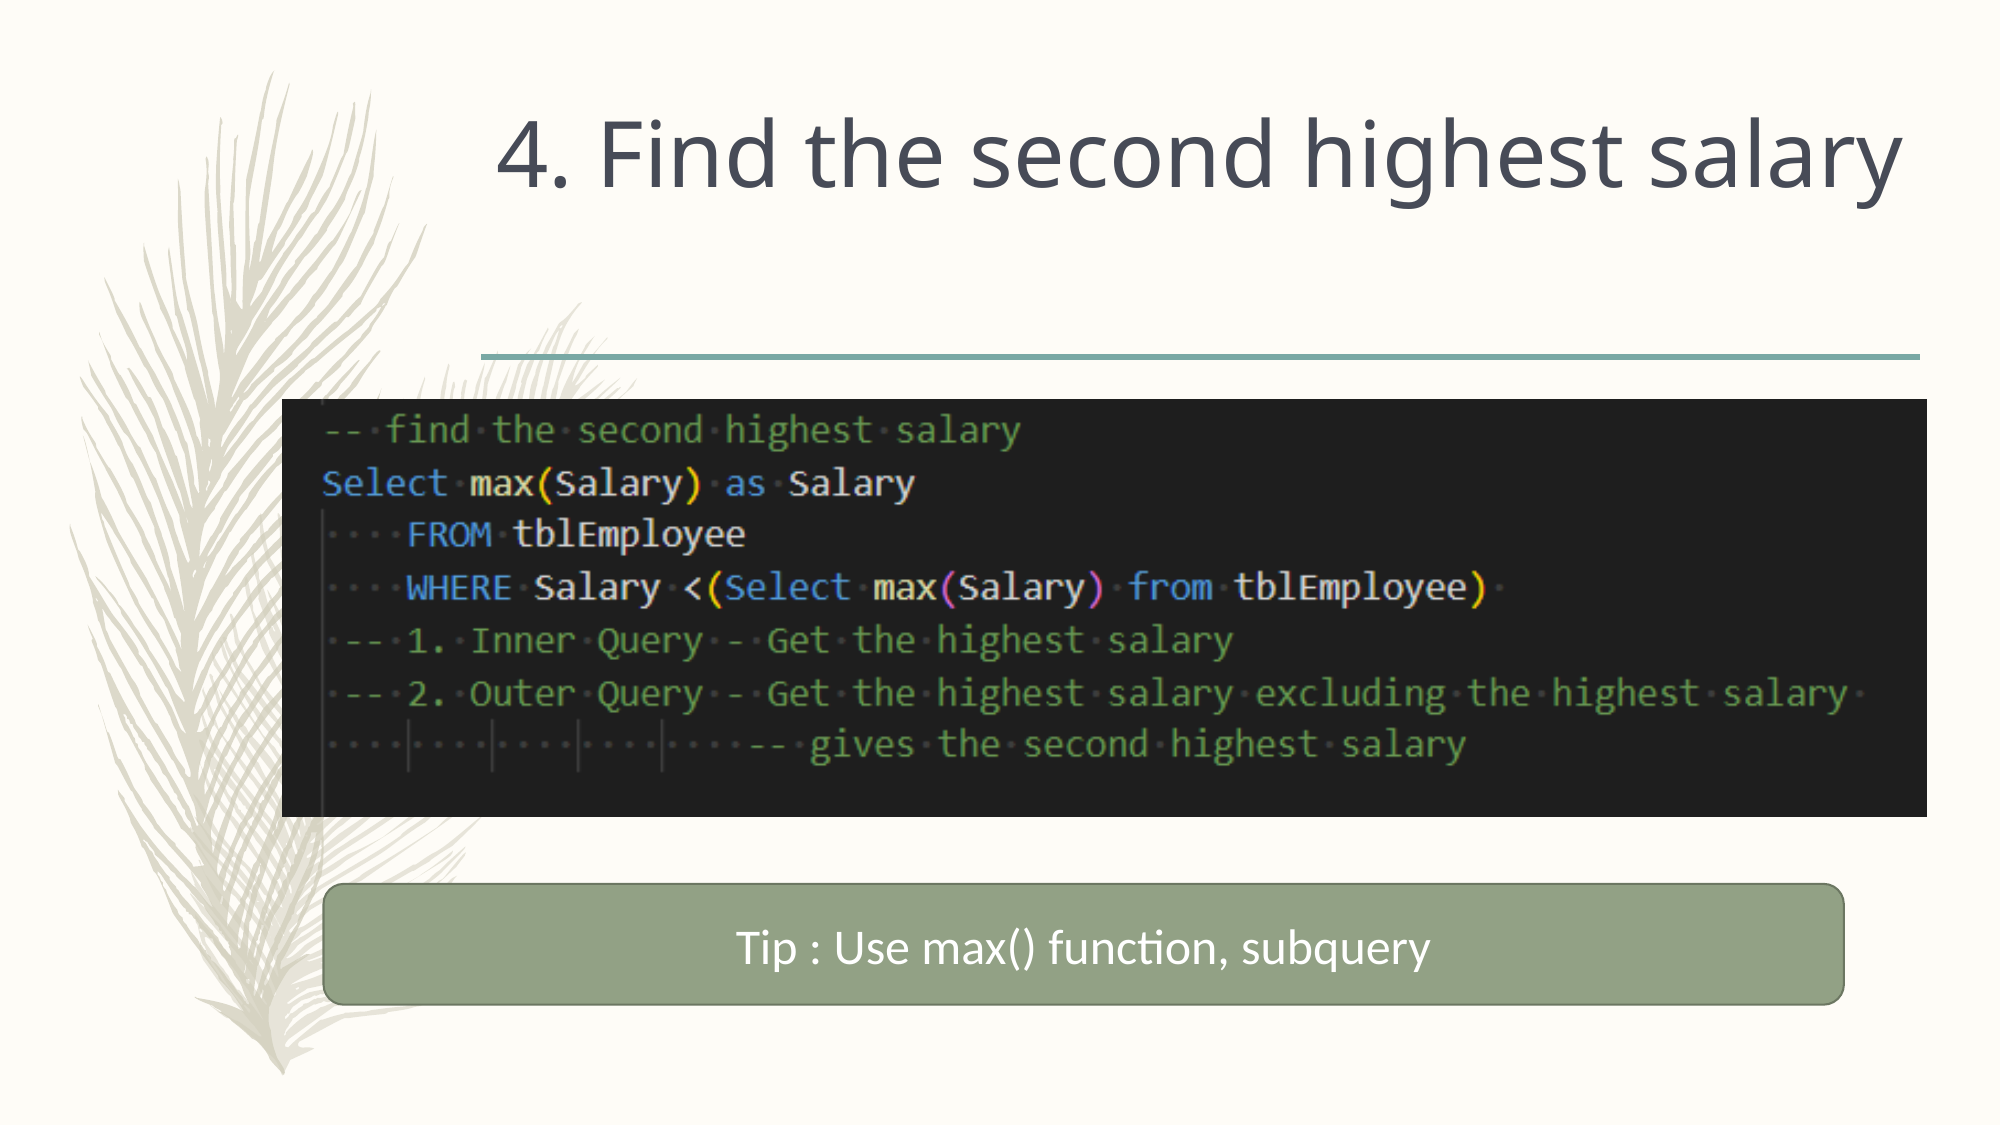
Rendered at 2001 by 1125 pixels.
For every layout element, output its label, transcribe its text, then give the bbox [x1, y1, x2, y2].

title 4. Find the second highest salary [481, 93, 1920, 350]
picture [282, 399, 1927, 817]
text_box Tip : Use max() function, subquery [322, 882, 1845, 1006]
